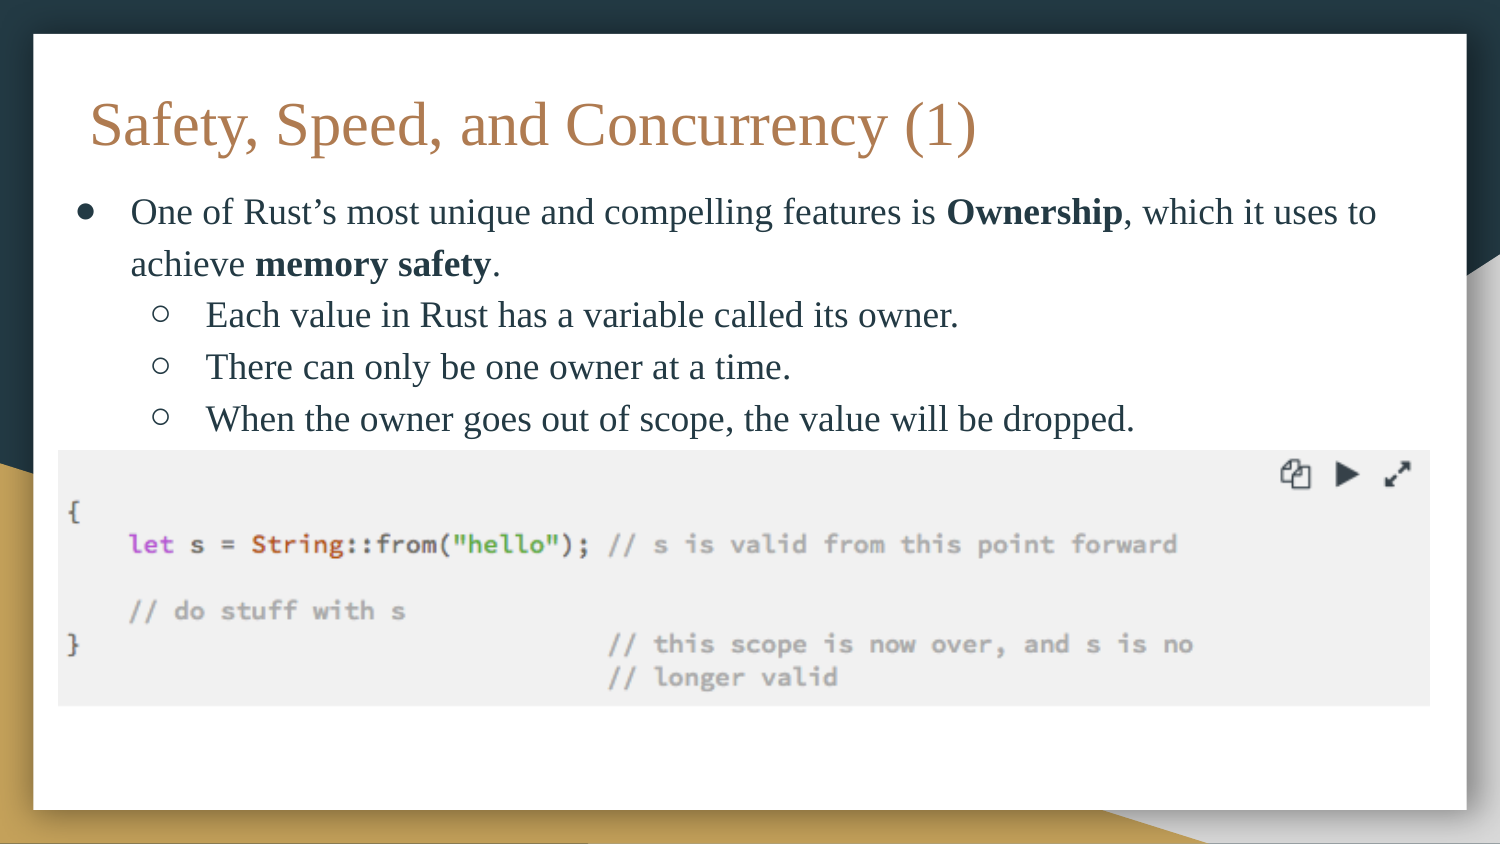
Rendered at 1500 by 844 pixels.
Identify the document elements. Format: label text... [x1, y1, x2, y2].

list One of Rust’s most unique and compelling features is Ownership, which it uses to achieve memory safety. Each value in Rust has a variable called its owner. There can only be one owner at a time. When the owner goes out of scope, the value will be dropped. [40, 165, 1467, 451]
title Safety, Speed, and Concurrency (1) [74, 68, 1446, 165]
picture [58, 450, 1431, 712]
